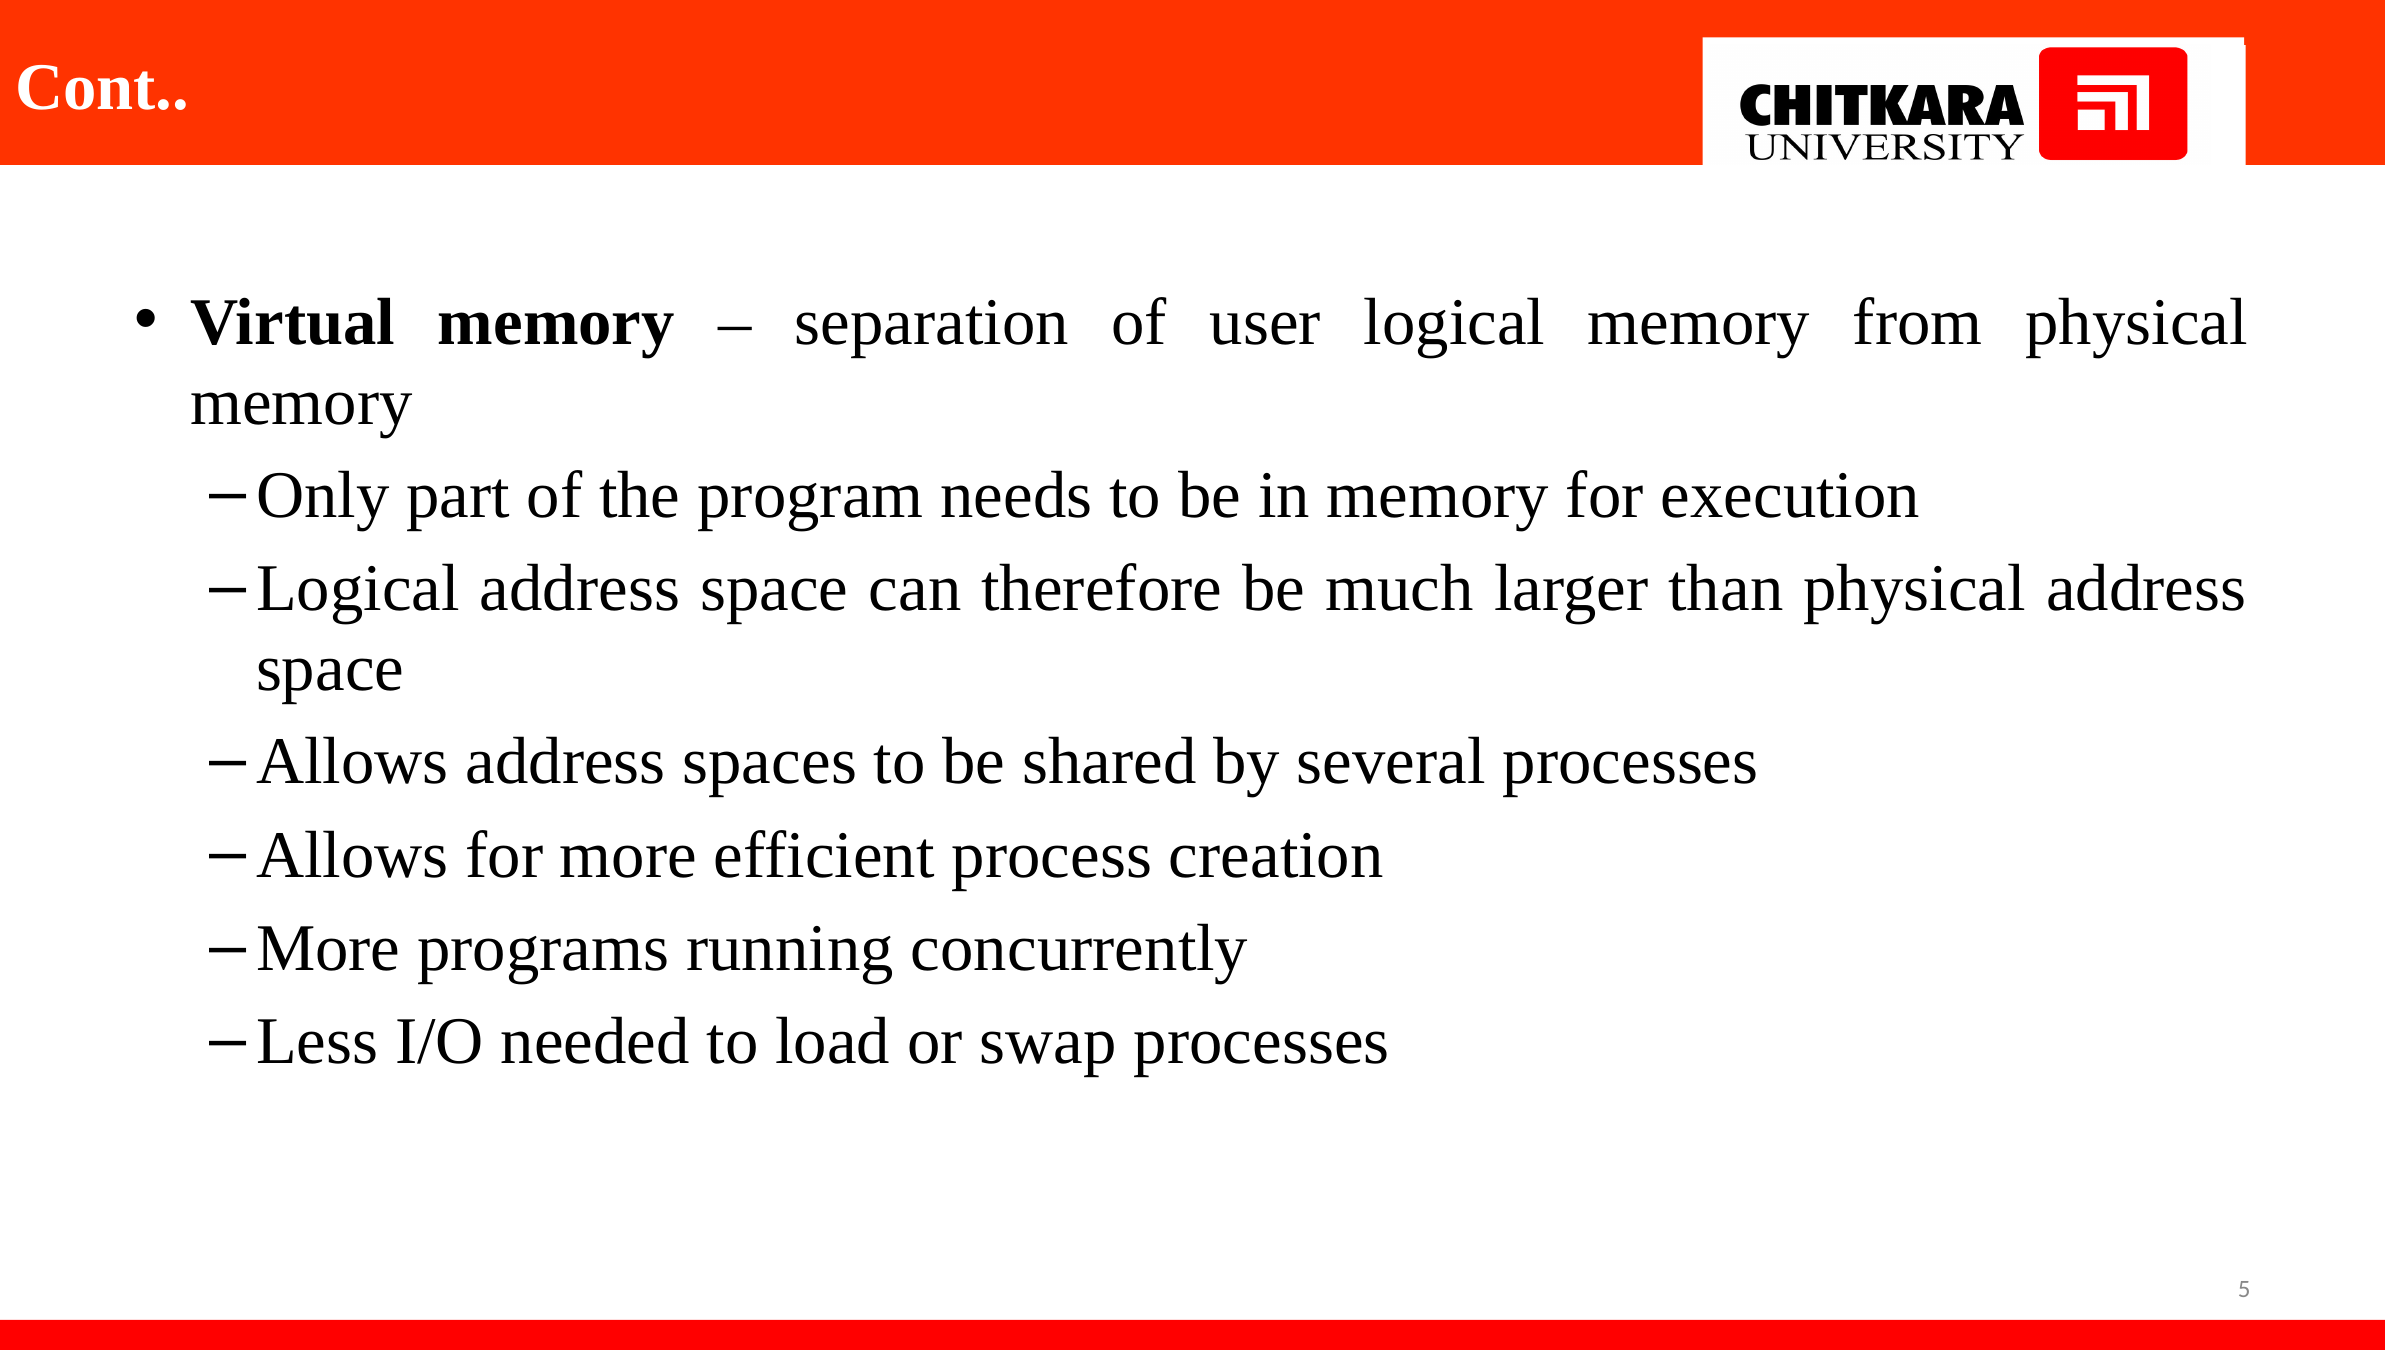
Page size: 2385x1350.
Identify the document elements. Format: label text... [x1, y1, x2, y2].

slide_number 5 [1709, 1251, 2266, 1324]
picture [1709, 44, 2211, 165]
list Virtual memory – separation of user logical memory from physical memory Only part of the program needs to be in memory for execution Logical address space can therefore be much larger than physical address space Allows address spaces to be shared by several processes Allows for more efficient process creation More programs running concurrently Less I/O needed to load or swap processes [118, 269, 2266, 1162]
title Cont.. [0, 0, 1690, 166]
